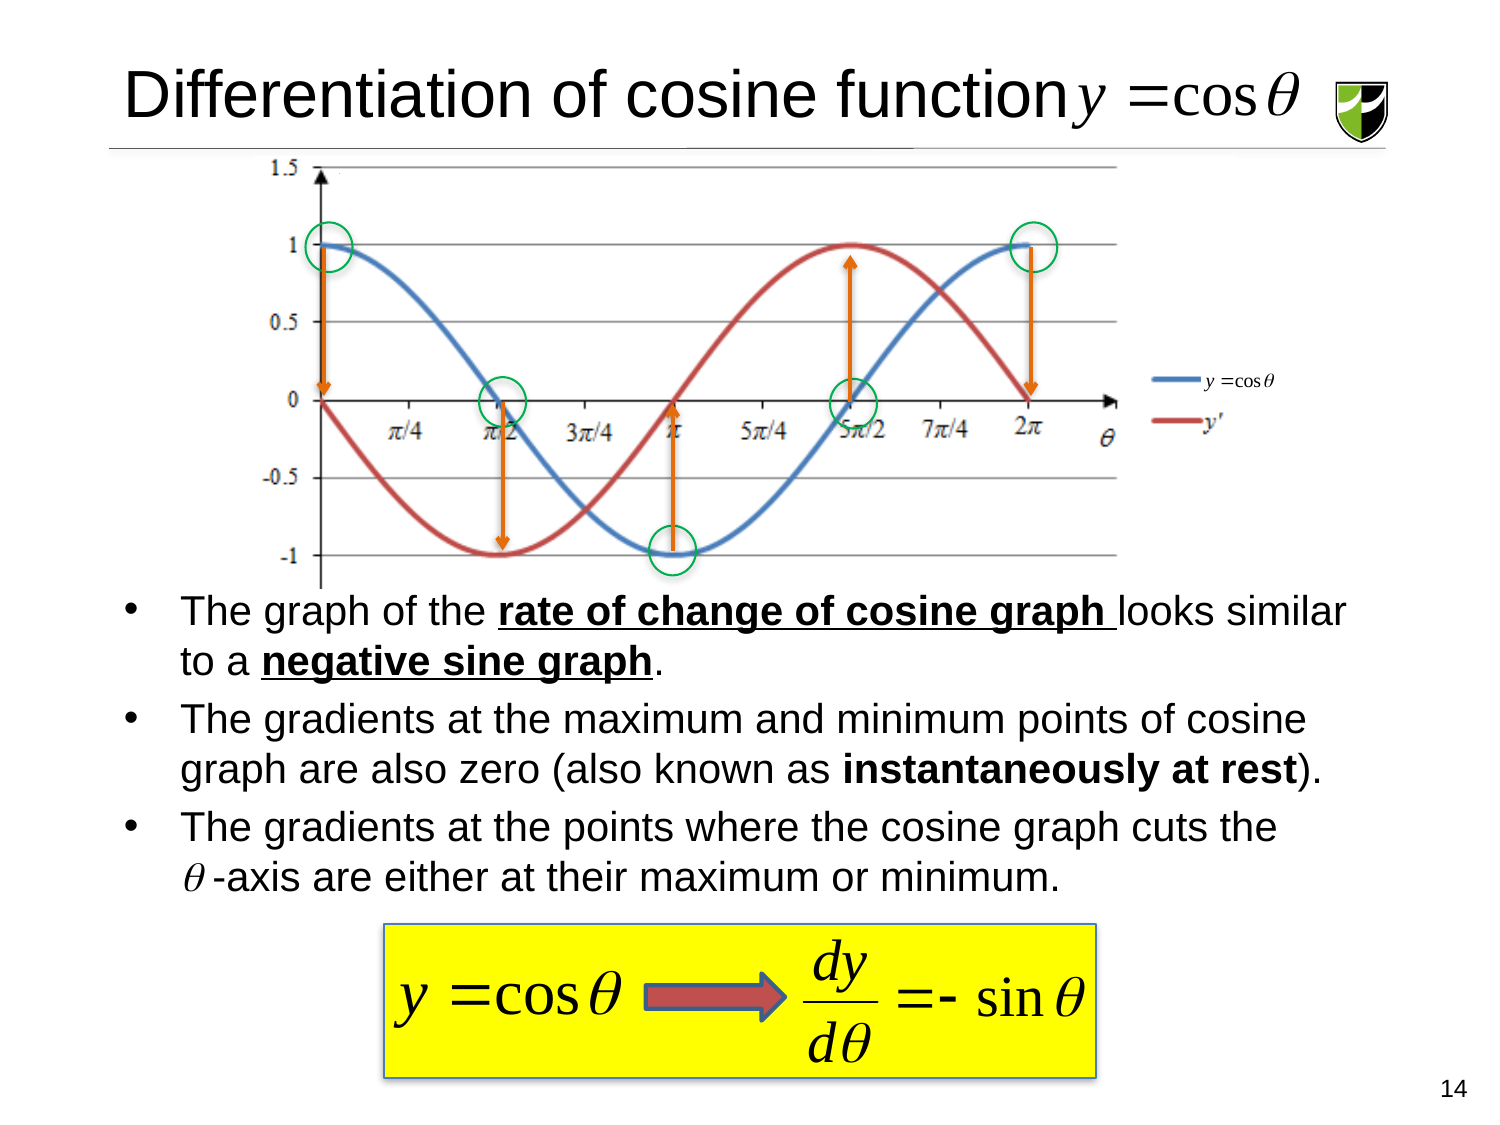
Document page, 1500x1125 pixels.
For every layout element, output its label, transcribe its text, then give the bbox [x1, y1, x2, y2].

picture [1335, 75, 1393, 143]
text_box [1061, 56, 1316, 143]
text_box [383, 923, 1097, 1079]
list The graph of the rate of change of cosine graph looks similar to a negative sine graph. The gradients at the maximum and minimum points of cosine graph are also zero (also known as instantaneously at rest). The gradients at the points where the cosine graph cuts the  -axis are either at their maximum or minimum. [109, 157, 1393, 1015]
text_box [254, 156, 1280, 589]
title Differentiation of cosine function [109, 42, 1129, 143]
slide_number 14 [1425, 1065, 1500, 1125]
